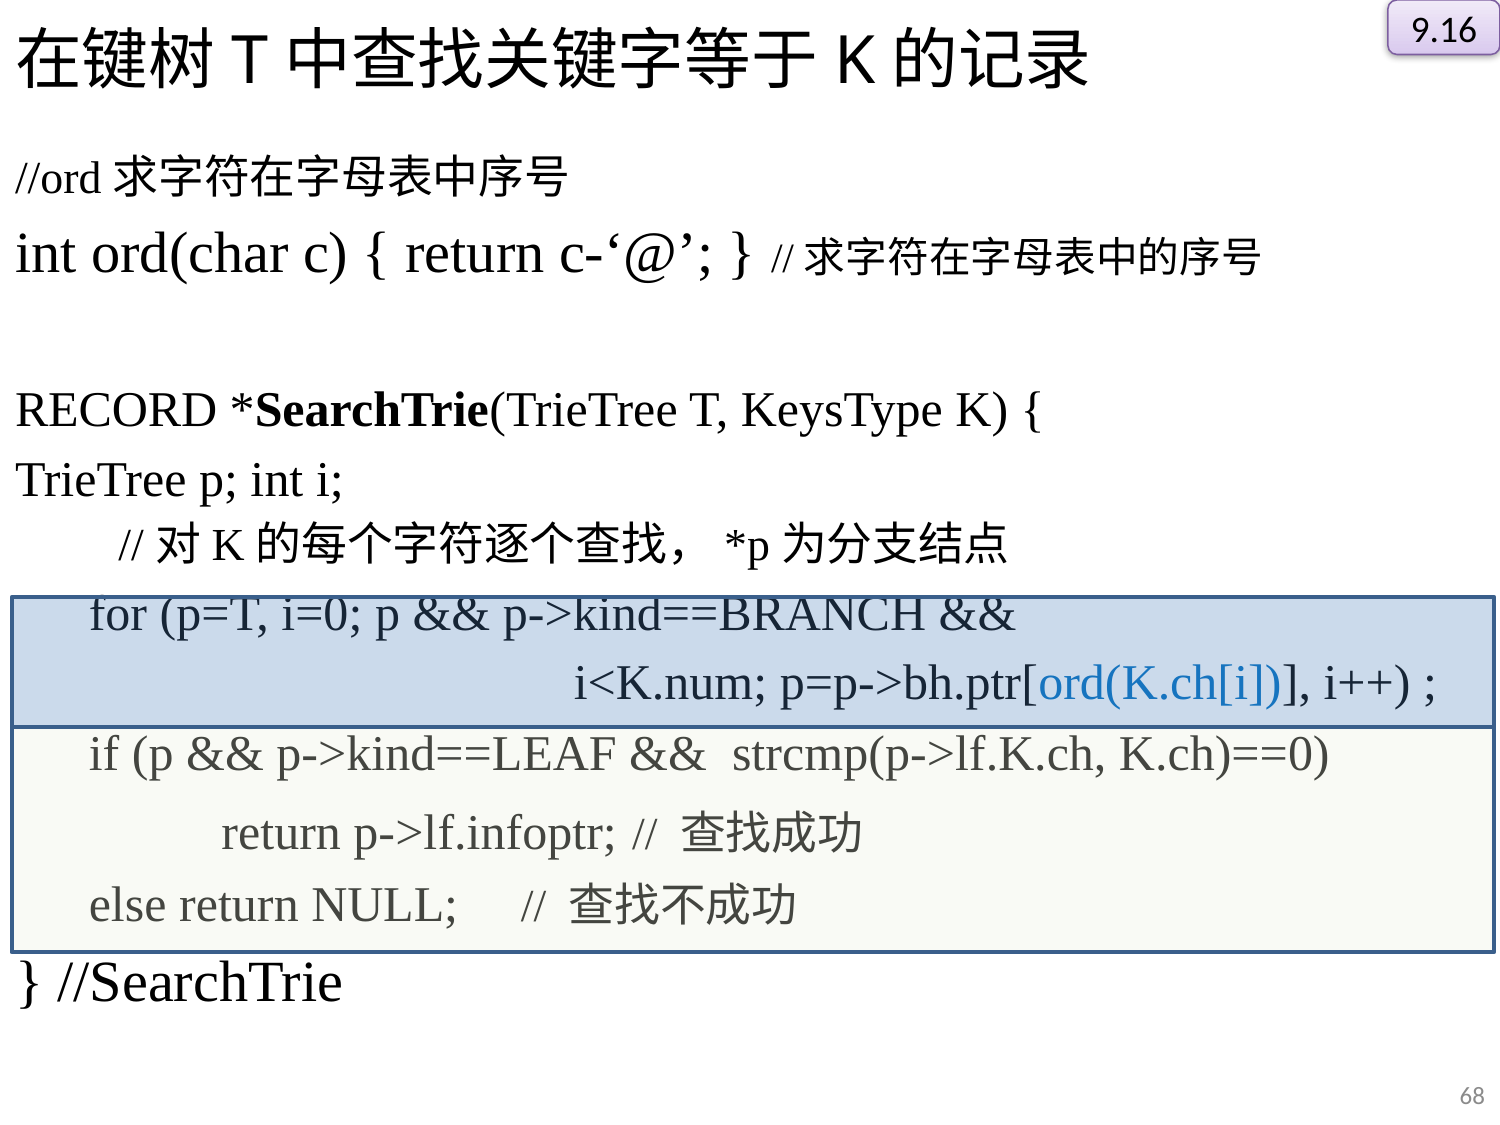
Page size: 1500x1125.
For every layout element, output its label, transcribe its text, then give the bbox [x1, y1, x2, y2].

title 在键树T中查找关键字等于K的记录 [0, 0, 1350, 114]
list //ord求字符在字母表中序号 int ord(char c) { return c-‘@’; } //求字符在字母表中的序号 RECORD *SearchTrie(TrieTree T, KeysType K) { TrieTree p; int i; //对K的每个字符逐个查找，*p为分支结点 for (p=T, i=0; p && p->kind==BRANCH && i<K.num; p=p->bh.ptr[ord(K.ch[i])], i++) ; if (p && p->kind==LEAF && strcmp(p->lf.K.ch, K.ch)==0) return p->lf.infoptr; // 查找成功 else return NULL; // 查找不成功 } //SearchTrie [0, 140, 1495, 1098]
text_box [10, 725, 1496, 954]
slide_number 68 [1435, 1065, 1500, 1125]
text_box [10, 595, 1496, 725]
text_box 9.16 [1387, 0, 1500, 56]
